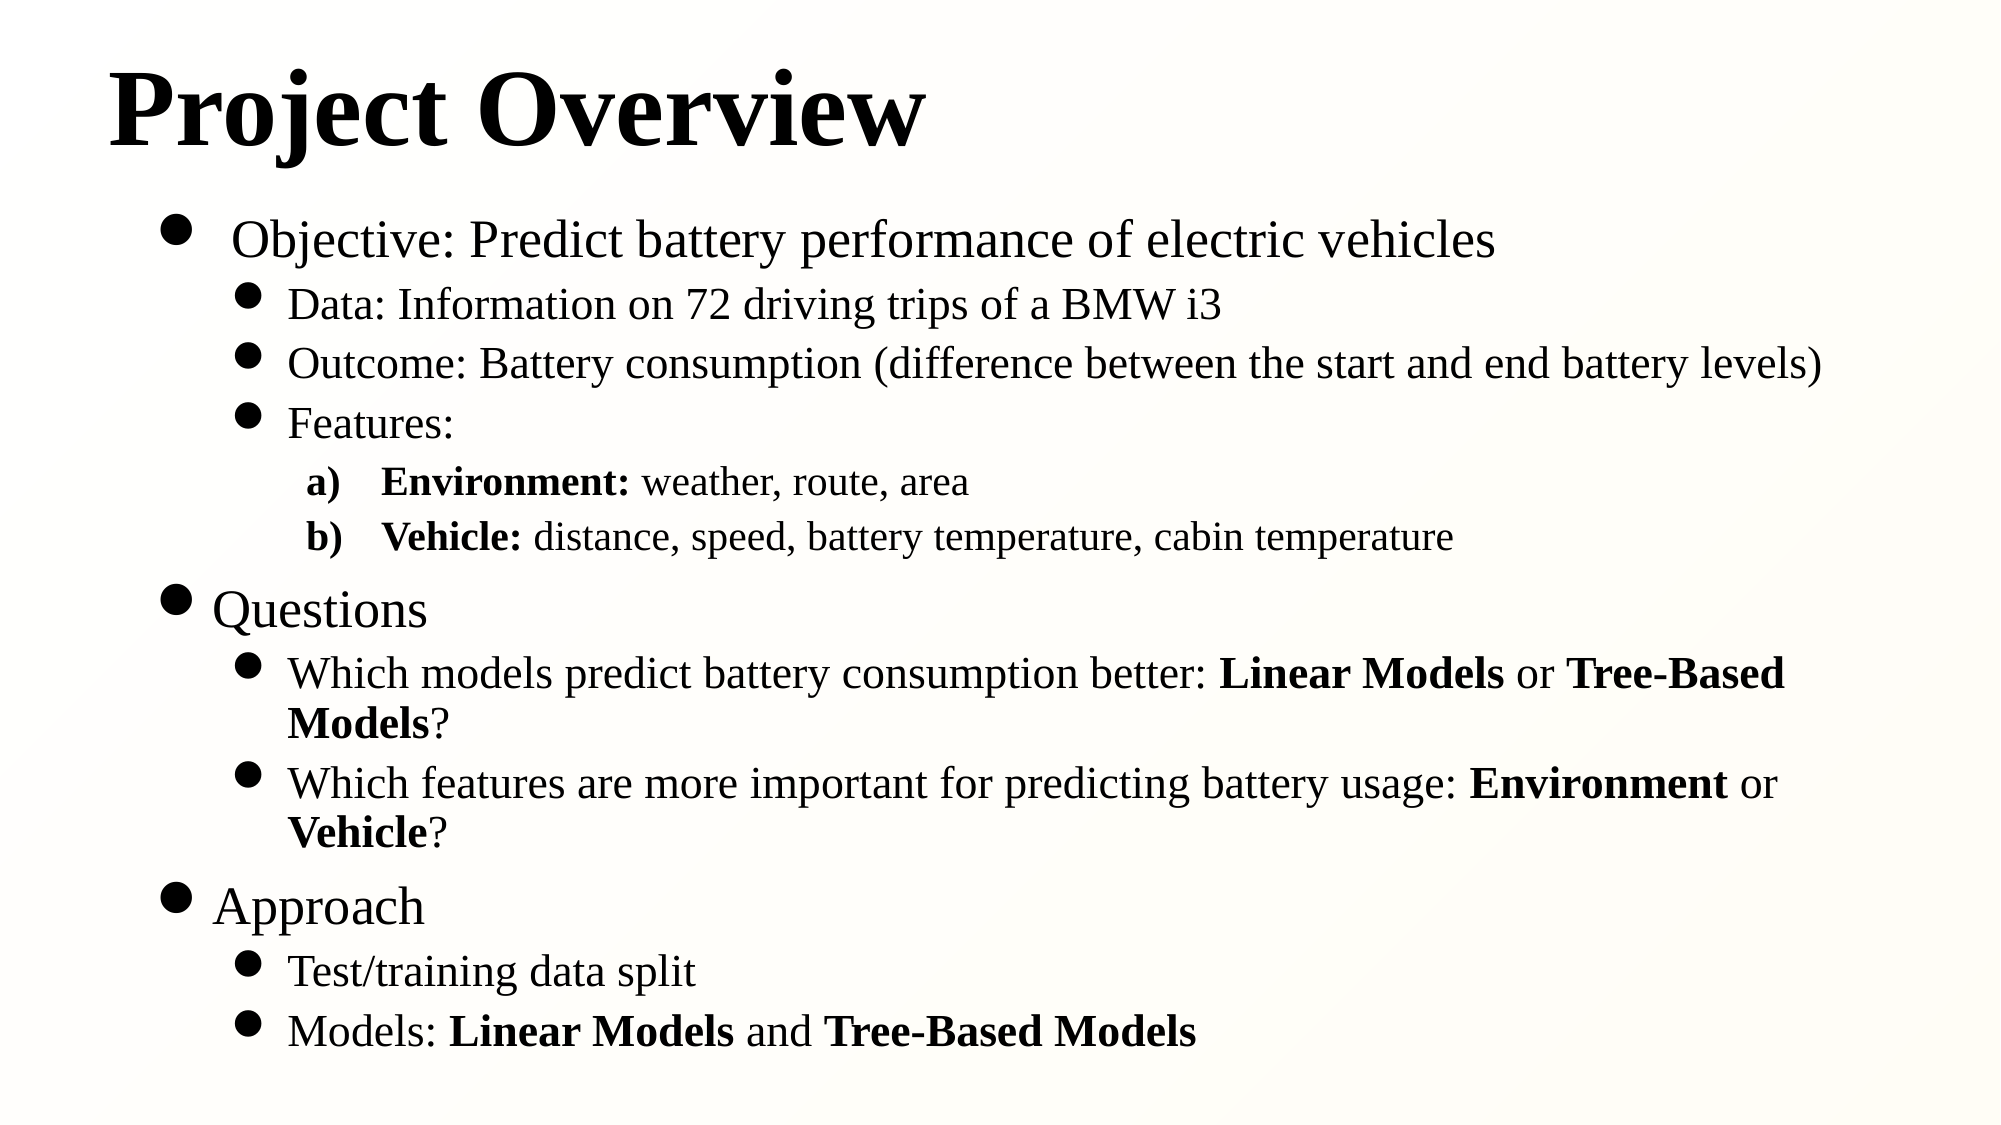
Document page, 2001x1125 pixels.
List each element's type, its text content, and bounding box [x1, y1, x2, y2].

title Project Overview [0, 42, 1268, 177]
subtitle Objective: Predict battery performance of electric vehicles Data: Information on 72 driving trips of a BMW i3 Outcome: Battery consumption (difference between the start and end battery levels) Features: Environment: weather, route, area Vehicle: distance, speed, battery temperature, cabin temperature Questions Which models predict battery consumption better: Linear Models or Tree-Based Models? Which features are more important for predicting battery usage: Environment or Vehicle? Approach Test/training data split Models: Linear Models and Tree-Based Models [141, 203, 1934, 1083]
